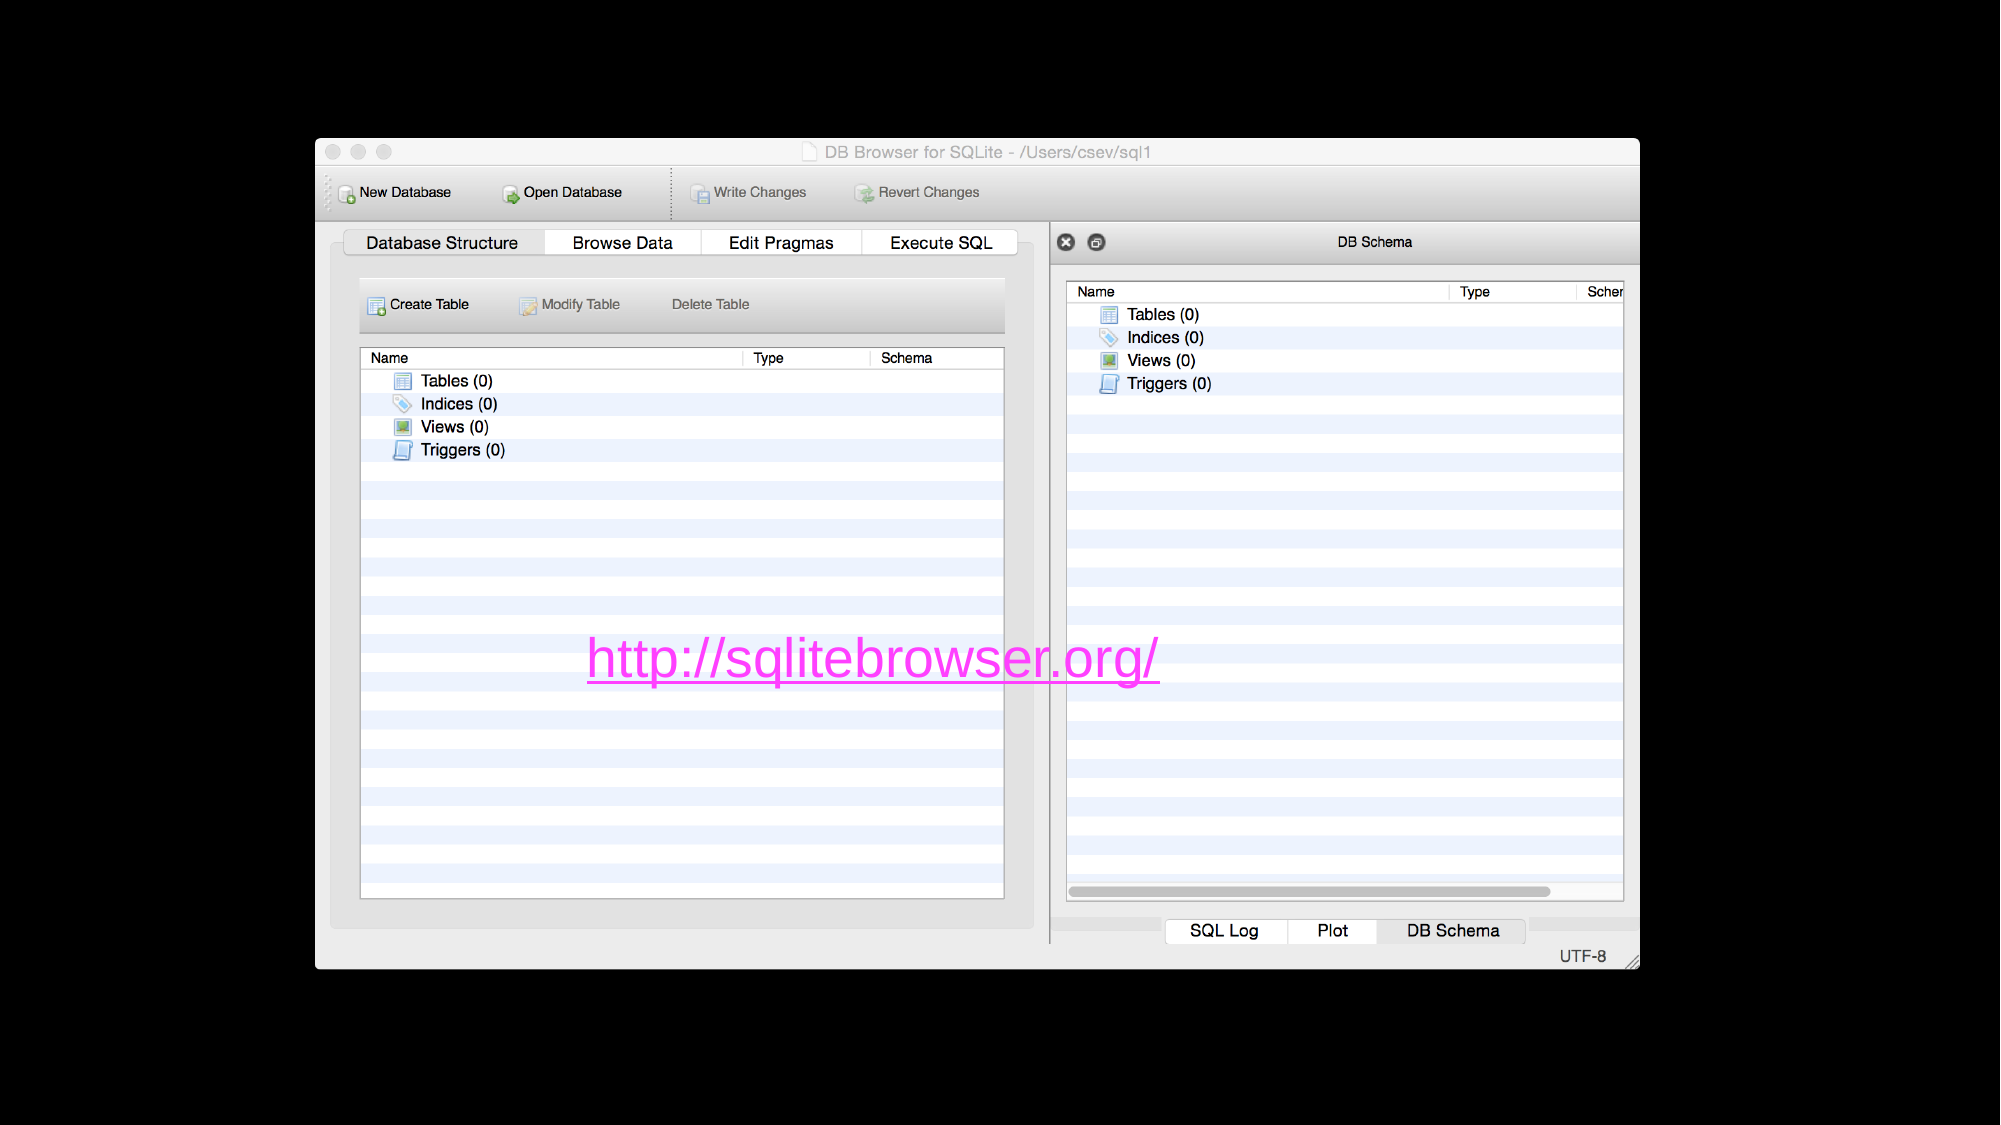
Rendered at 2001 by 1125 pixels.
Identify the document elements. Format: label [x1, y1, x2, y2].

picture [261, 94, 1693, 1033]
